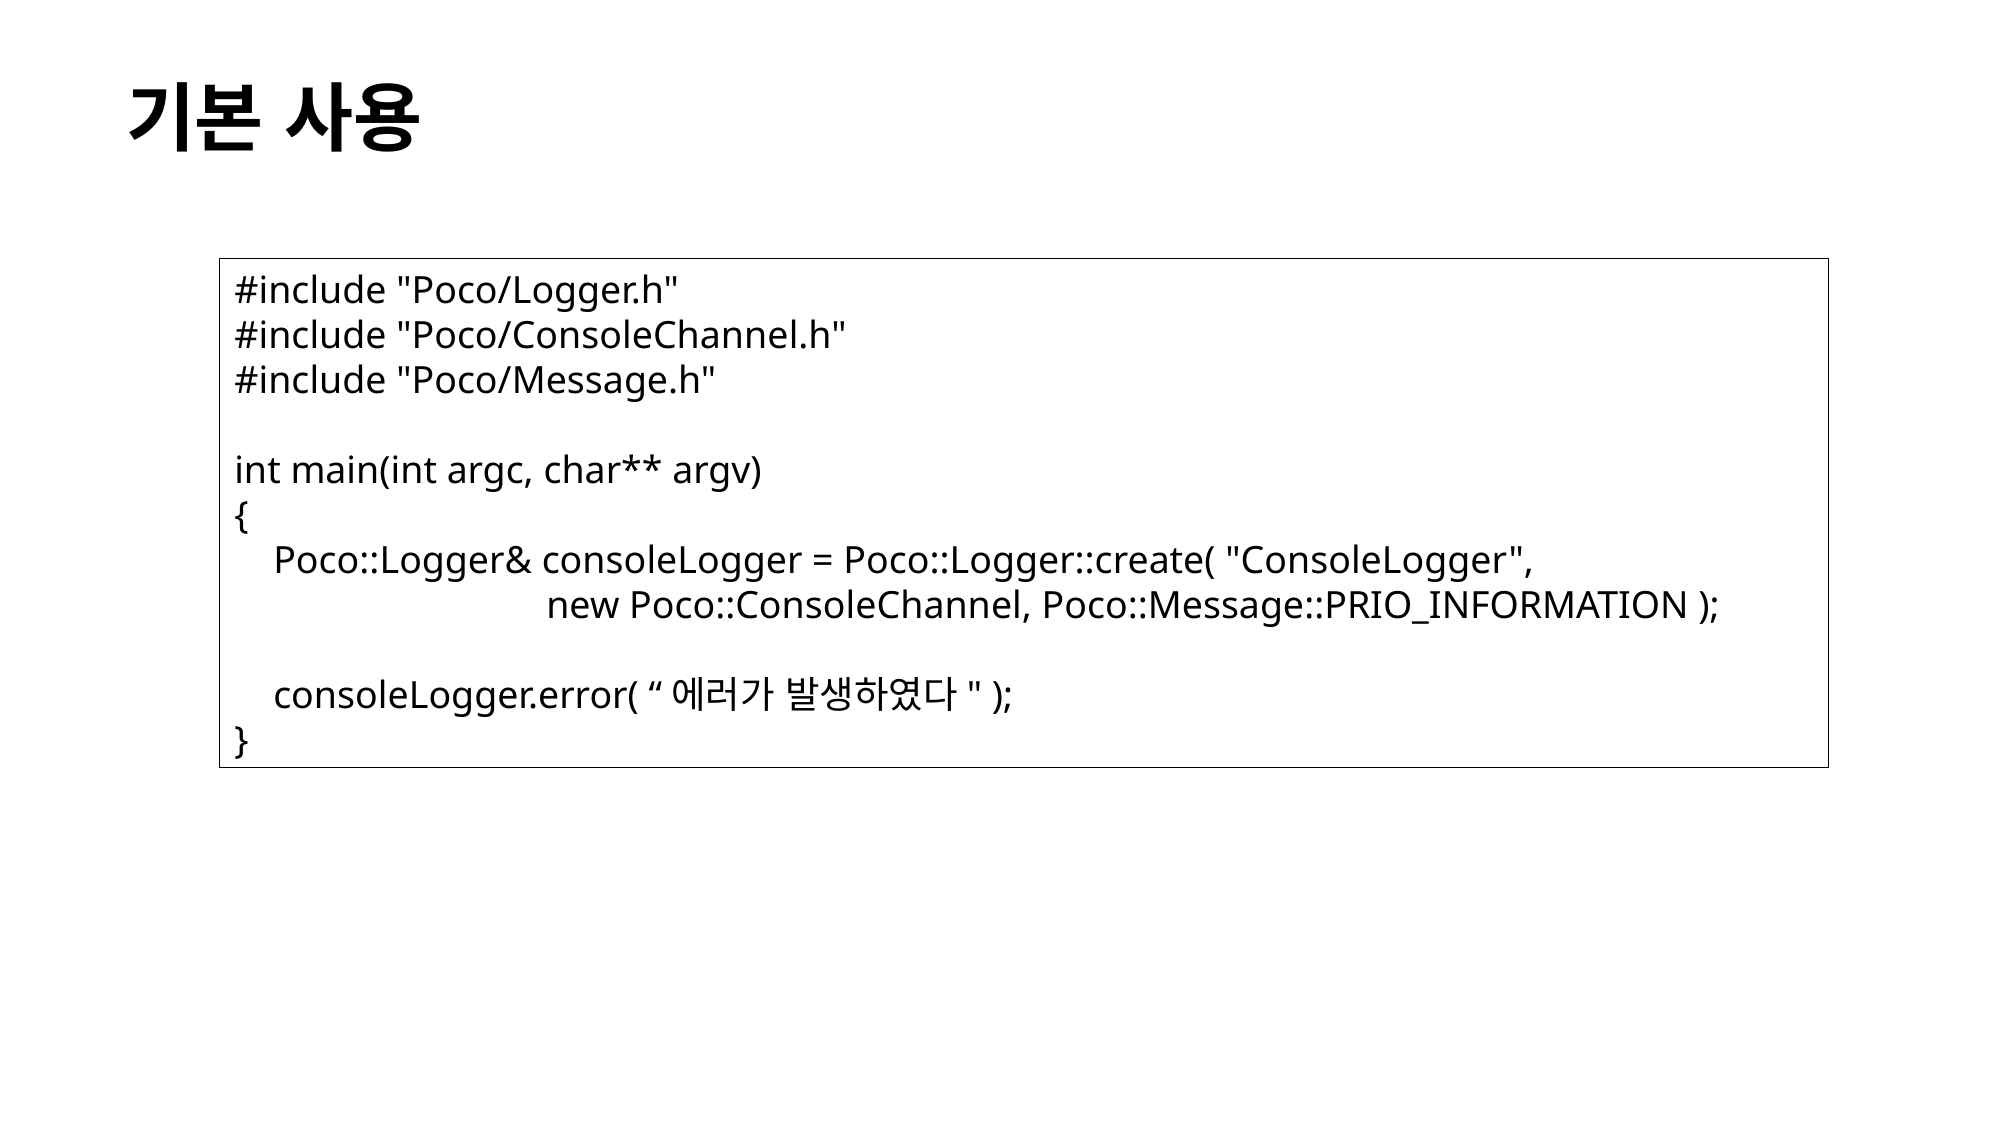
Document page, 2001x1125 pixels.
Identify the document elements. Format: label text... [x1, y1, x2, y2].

text_box 기본 사용 [111, 63, 438, 168]
text_box #include "Poco/Logger.h" #include "Poco/ConsoleChannel.h" #include "Poco/Message.h" int main(int argc, char** argv) { Poco::Logger& consoleLogger = Poco::Logger::create( "ConsoleLogger", new Poco::ConsoleChannel, Poco::Message::PRIO_INFORMATION ); consoleLogger.error( “에러가 발생하였다" ); } [219, 258, 1829, 768]
